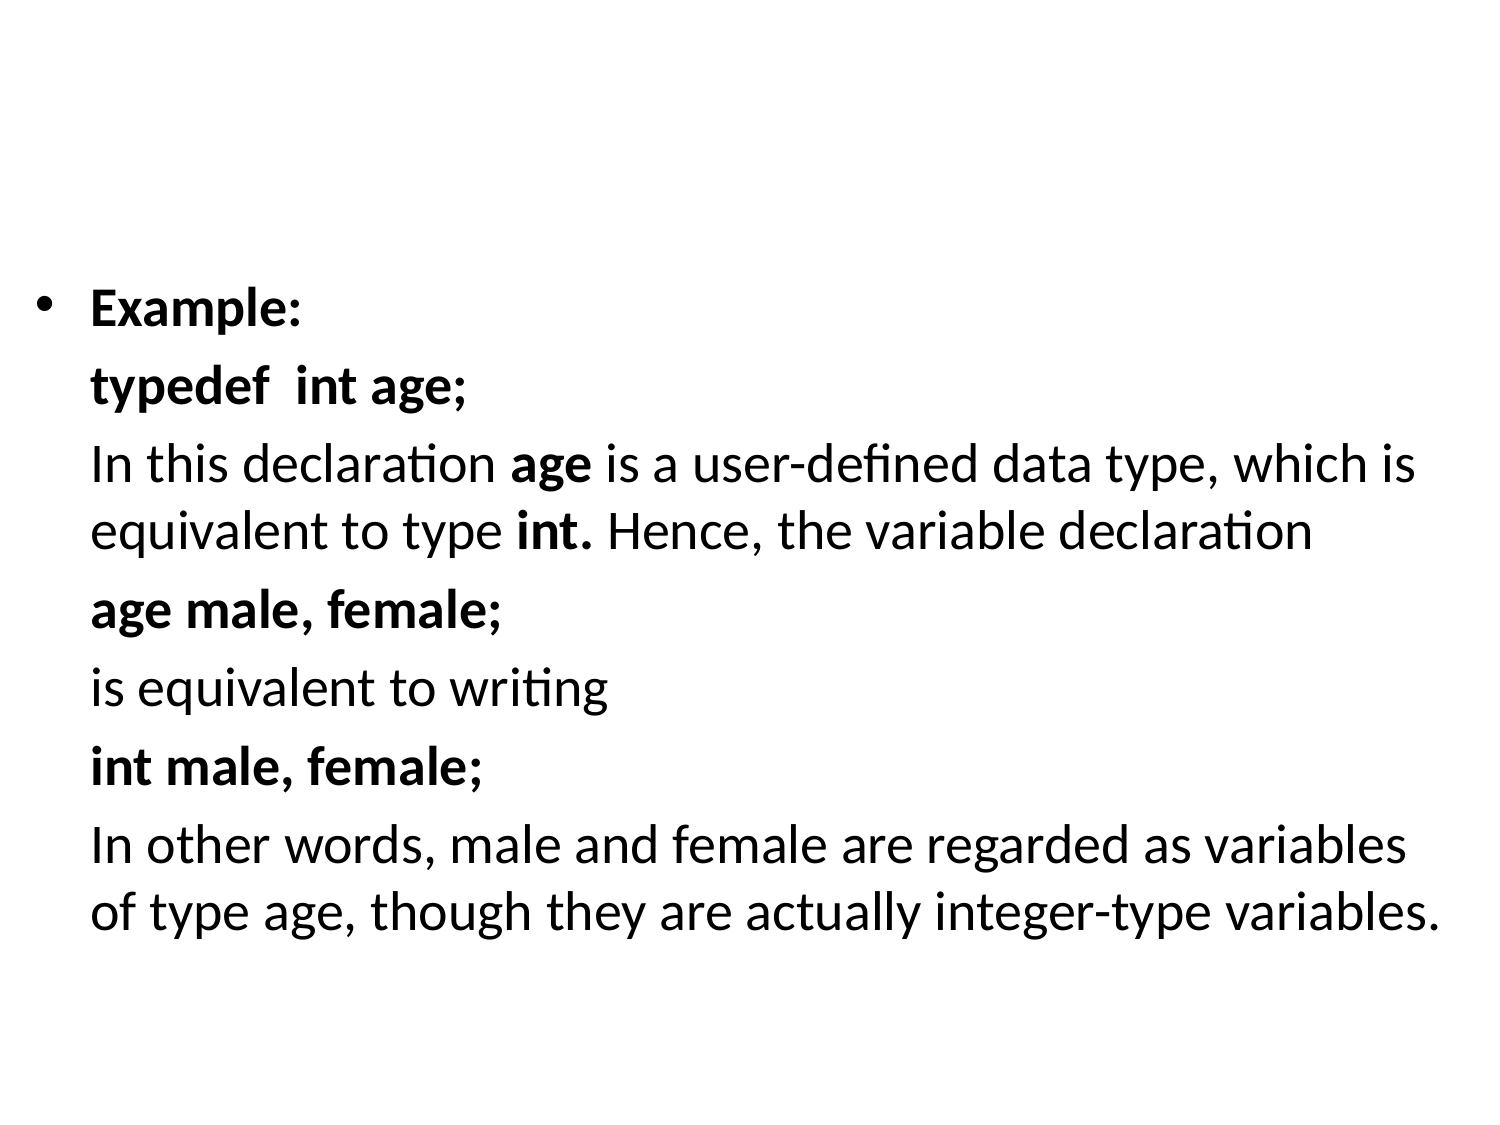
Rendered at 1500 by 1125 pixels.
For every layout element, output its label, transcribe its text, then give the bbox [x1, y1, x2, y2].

list Example: typedef int age; In this declaration age is a user-defined data type, which is equivalent to type int. Hence, the variable declaration age male, female; is equivalent to writing int male, female; In other words, male and female are regarded as variables of type age, though they are actually integer-type variables. [19, 262, 1470, 1005]
